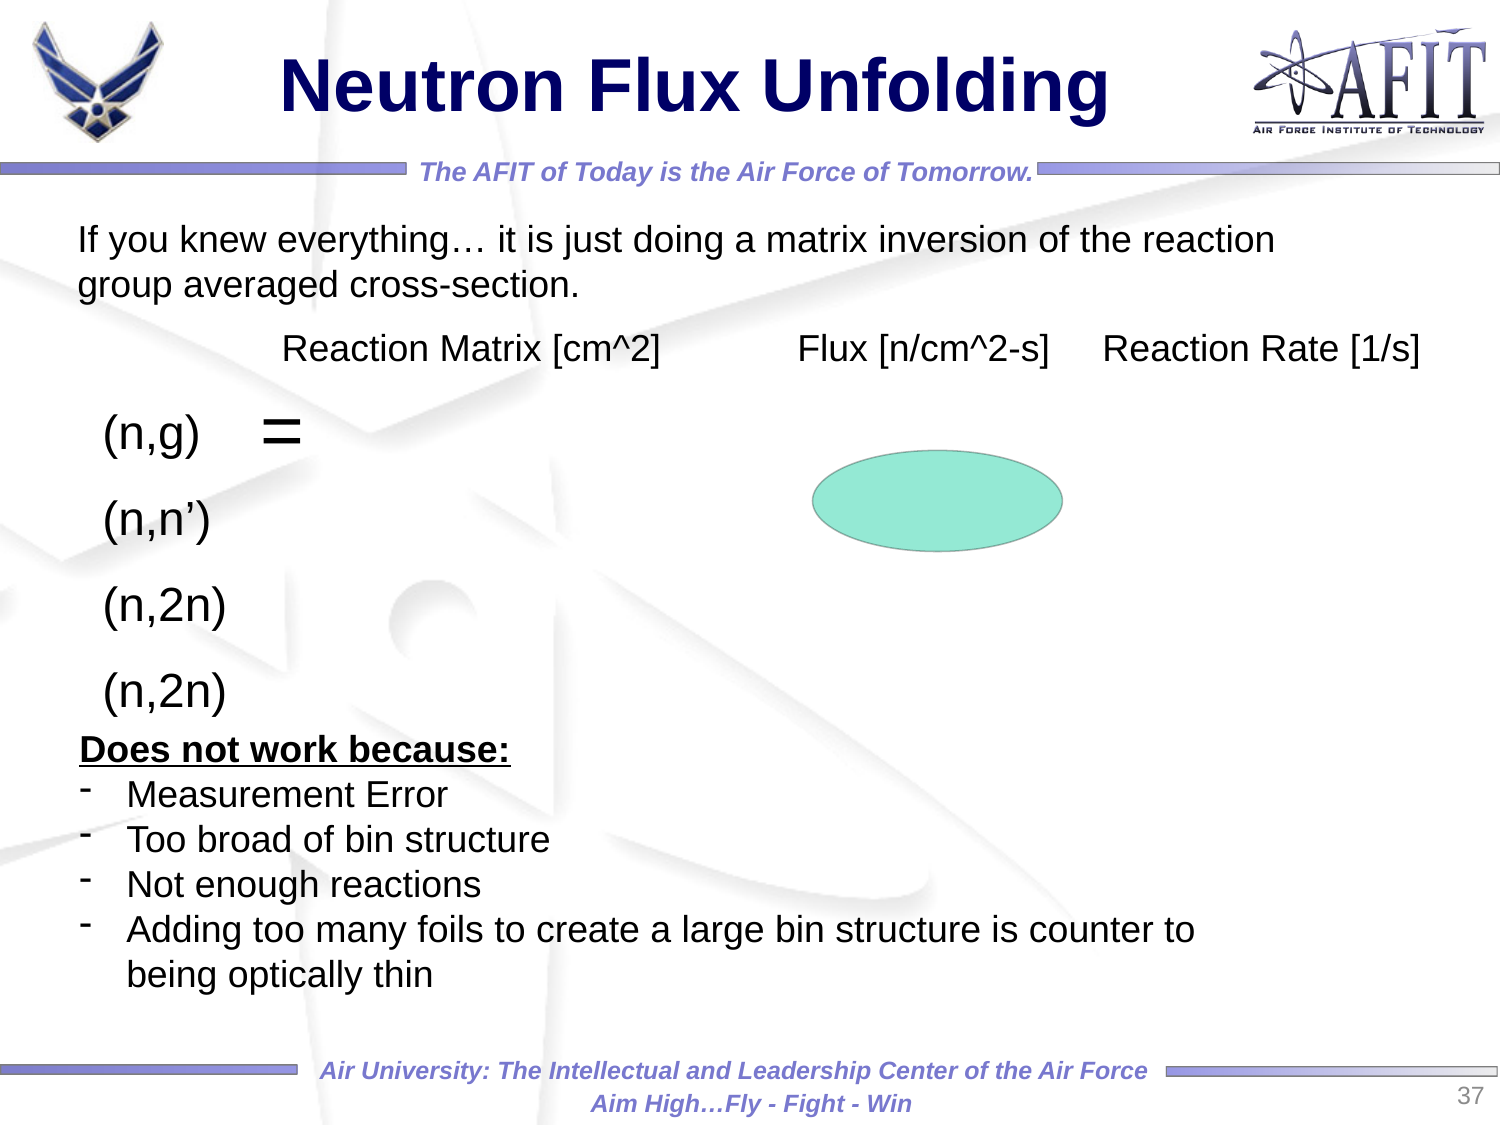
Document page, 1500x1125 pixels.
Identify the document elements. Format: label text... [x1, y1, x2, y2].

text_box Does not work because: Measurement Error Too broad of bin structure Not enough reactions Adding too many foils to create a large bin structure is counter to being optically thin [64, 718, 1275, 1003]
picture [32, 21, 162, 143]
title Neutron Flux Unfolding [162, 0, 1251, 163]
text_box If you knew everything… it is just doing a matrix inversion of the reaction group averaged cross-section. [62, 207, 1300, 313]
text_box [812, 450, 1063, 552]
text_box (n,g) (n,n’) (n,2n) (n,2n) [87, 365, 475, 718]
text_box Reaction Matrix [cm^2] Flux [n/cm^2-s] Reaction Rate [1/s] [224, 316, 1500, 377]
slide_number 37 [1149, 1065, 1500, 1125]
